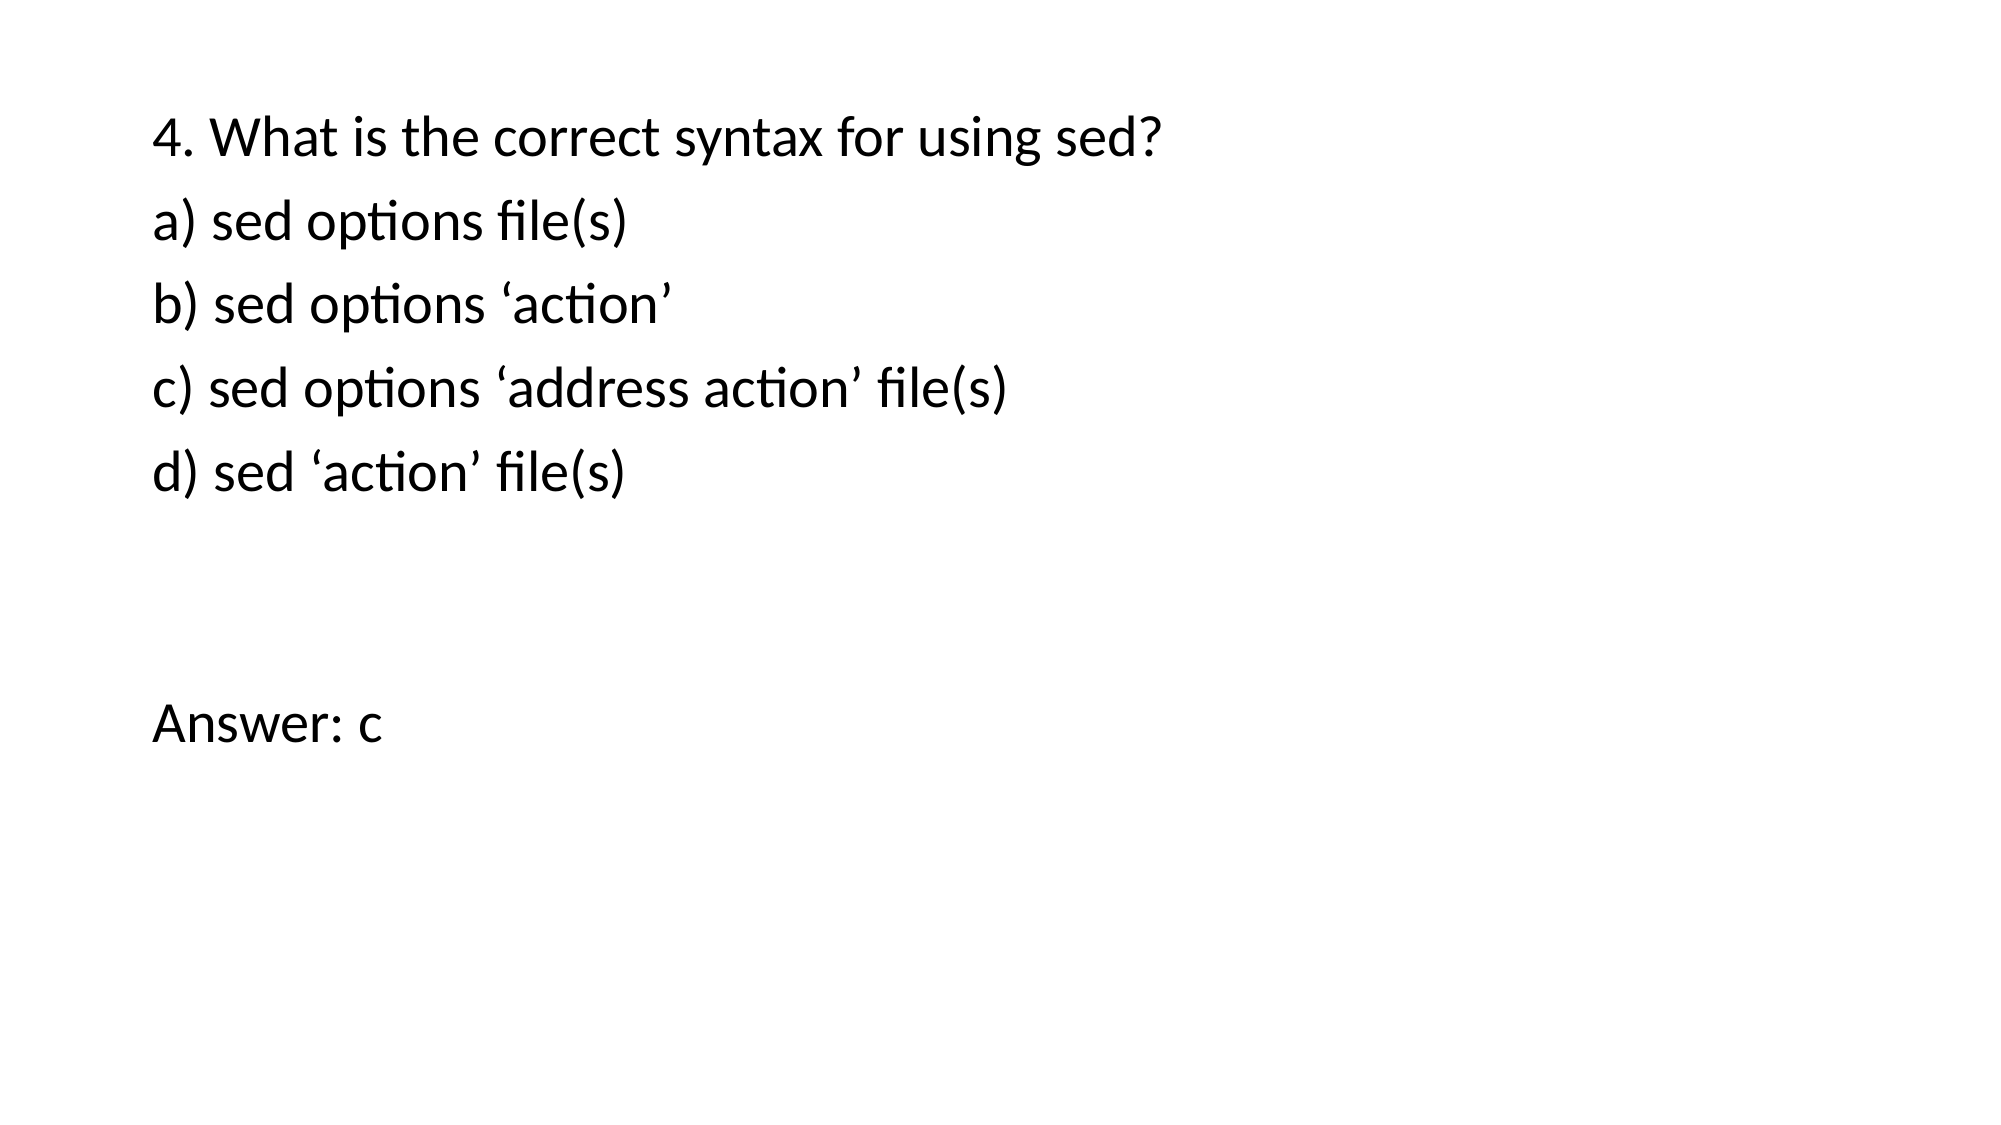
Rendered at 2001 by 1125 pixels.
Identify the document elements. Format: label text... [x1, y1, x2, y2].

list 4. What is the correct syntax for using sed? a) sed options file(s) b) sed options ‘action’ c) sed options ‘address action’ file(s) d) sed ‘action’ file(s) Answer: c [137, 98, 1863, 1014]
